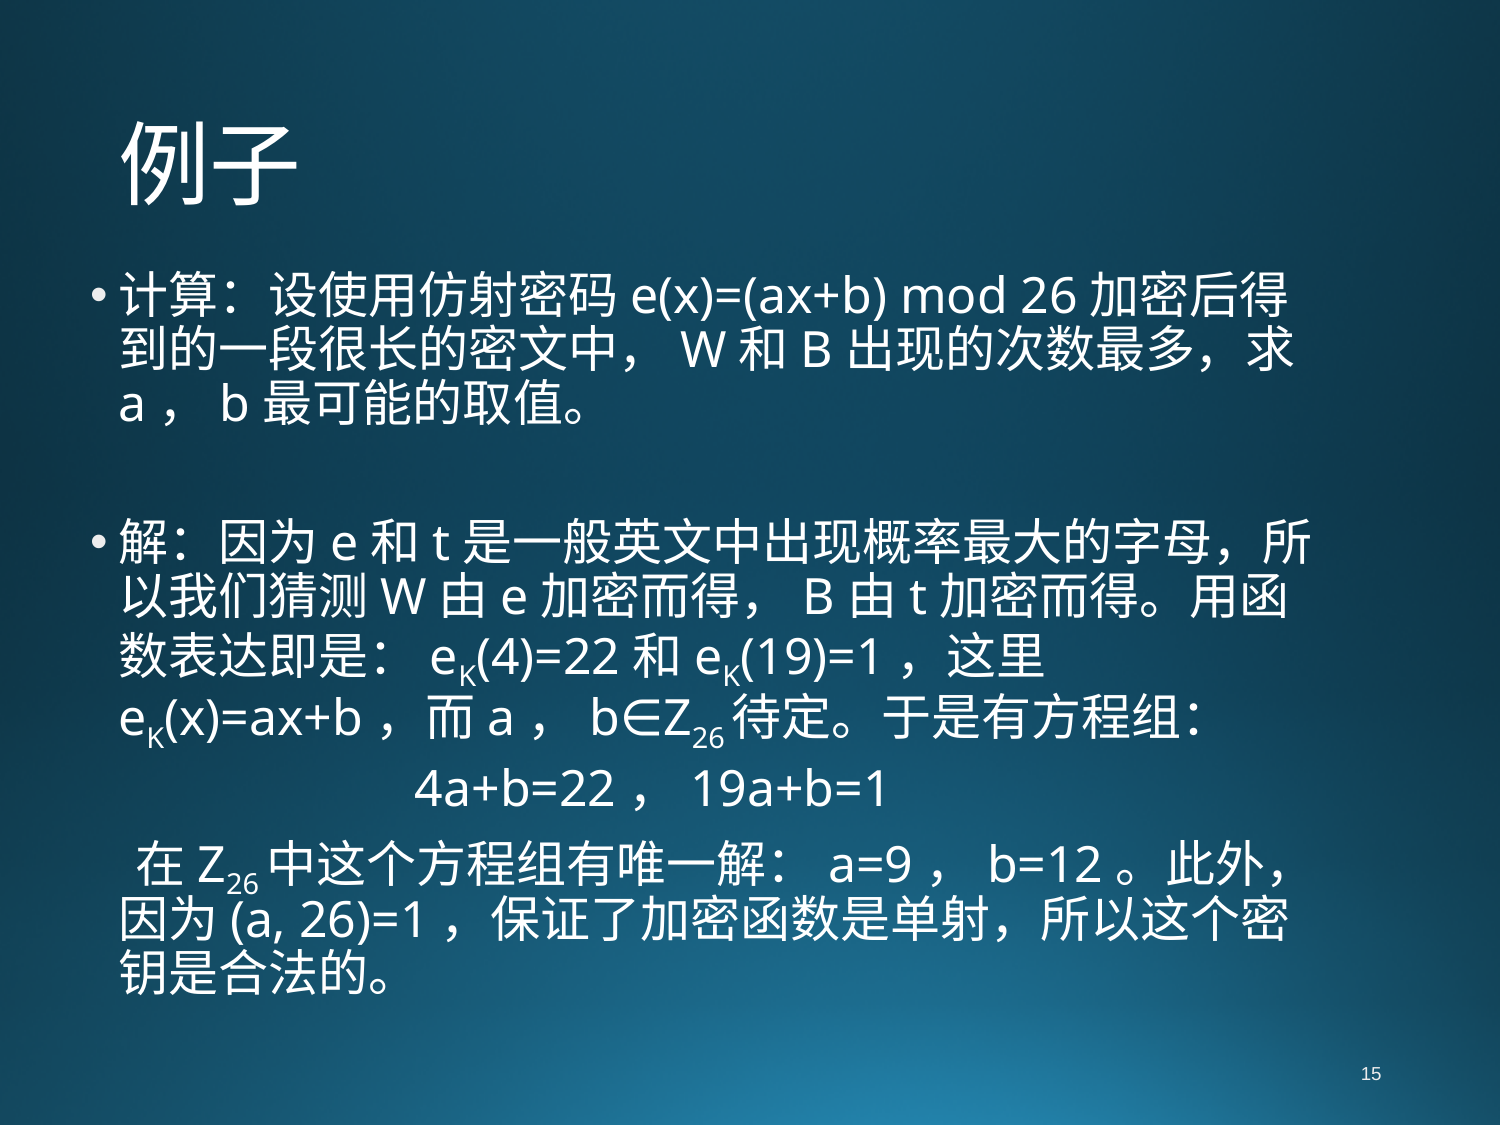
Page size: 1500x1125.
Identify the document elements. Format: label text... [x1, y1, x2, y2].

slide_number 15 [1059, 1042, 1397, 1103]
title 例子 [103, 59, 1397, 278]
list 计算：设使用仿射密码e(x)=(ax+b) mod 26加密后得到的一段很长的密文中，W和B出现的次数最多，求a，b最可能的取值。 解：因为e和t是一般英文中出现概率最大的字母，所以我们猜测W由e加密而得，B由t加密而得。用函数表达即是：eK(4)=22和eK(19)=1，这里eK(x)=ax+b，而a，b∈Z26待定。于是有方程组： 4a+b=22，19a+b=1 在Z26中这个方程组有唯一解：a=9，b=12。此外，因为(a, 26)=1，保证了加密函数是单射，所以这个密钥是合法的。 [75, 262, 1341, 1106]
picture [0, 0, 1500, 1125]
